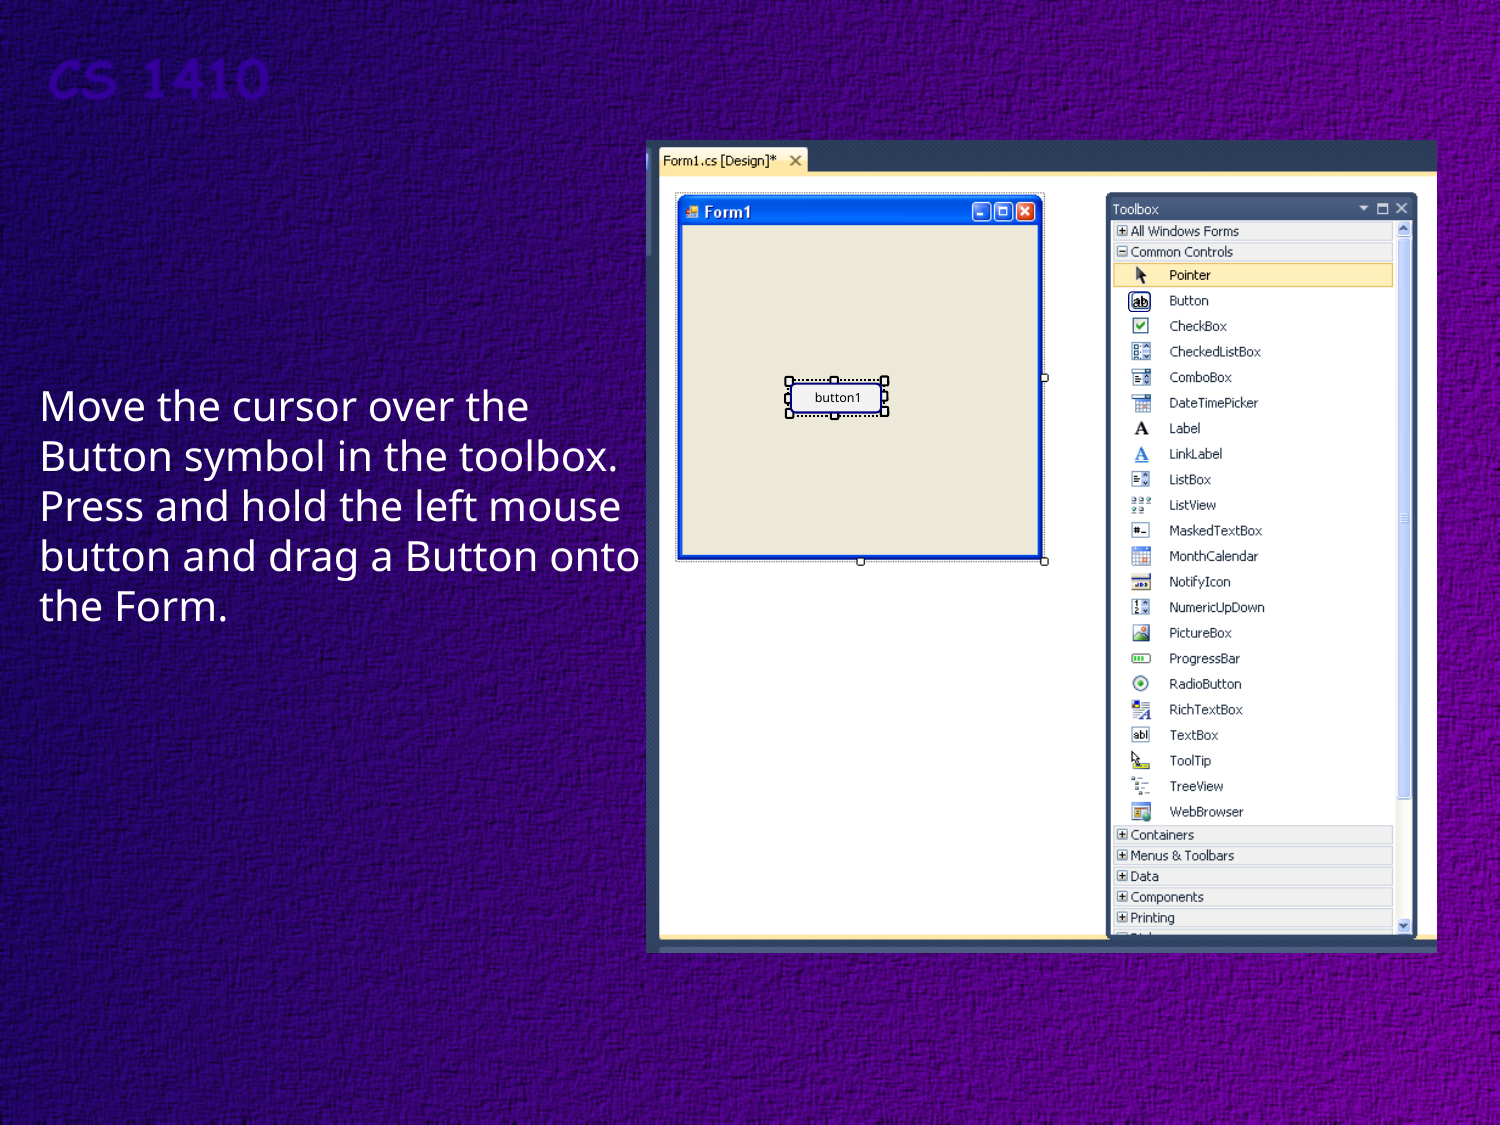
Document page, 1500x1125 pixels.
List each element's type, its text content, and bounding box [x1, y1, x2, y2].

picture [0, 0, 1500, 1125]
text_box Move the cursor over the Button symbol in the toolbox. Press and hold the left mouse button and drag a Button onto the Form. [24, 372, 640, 637]
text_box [784, 376, 889, 420]
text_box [1117, 284, 1165, 319]
